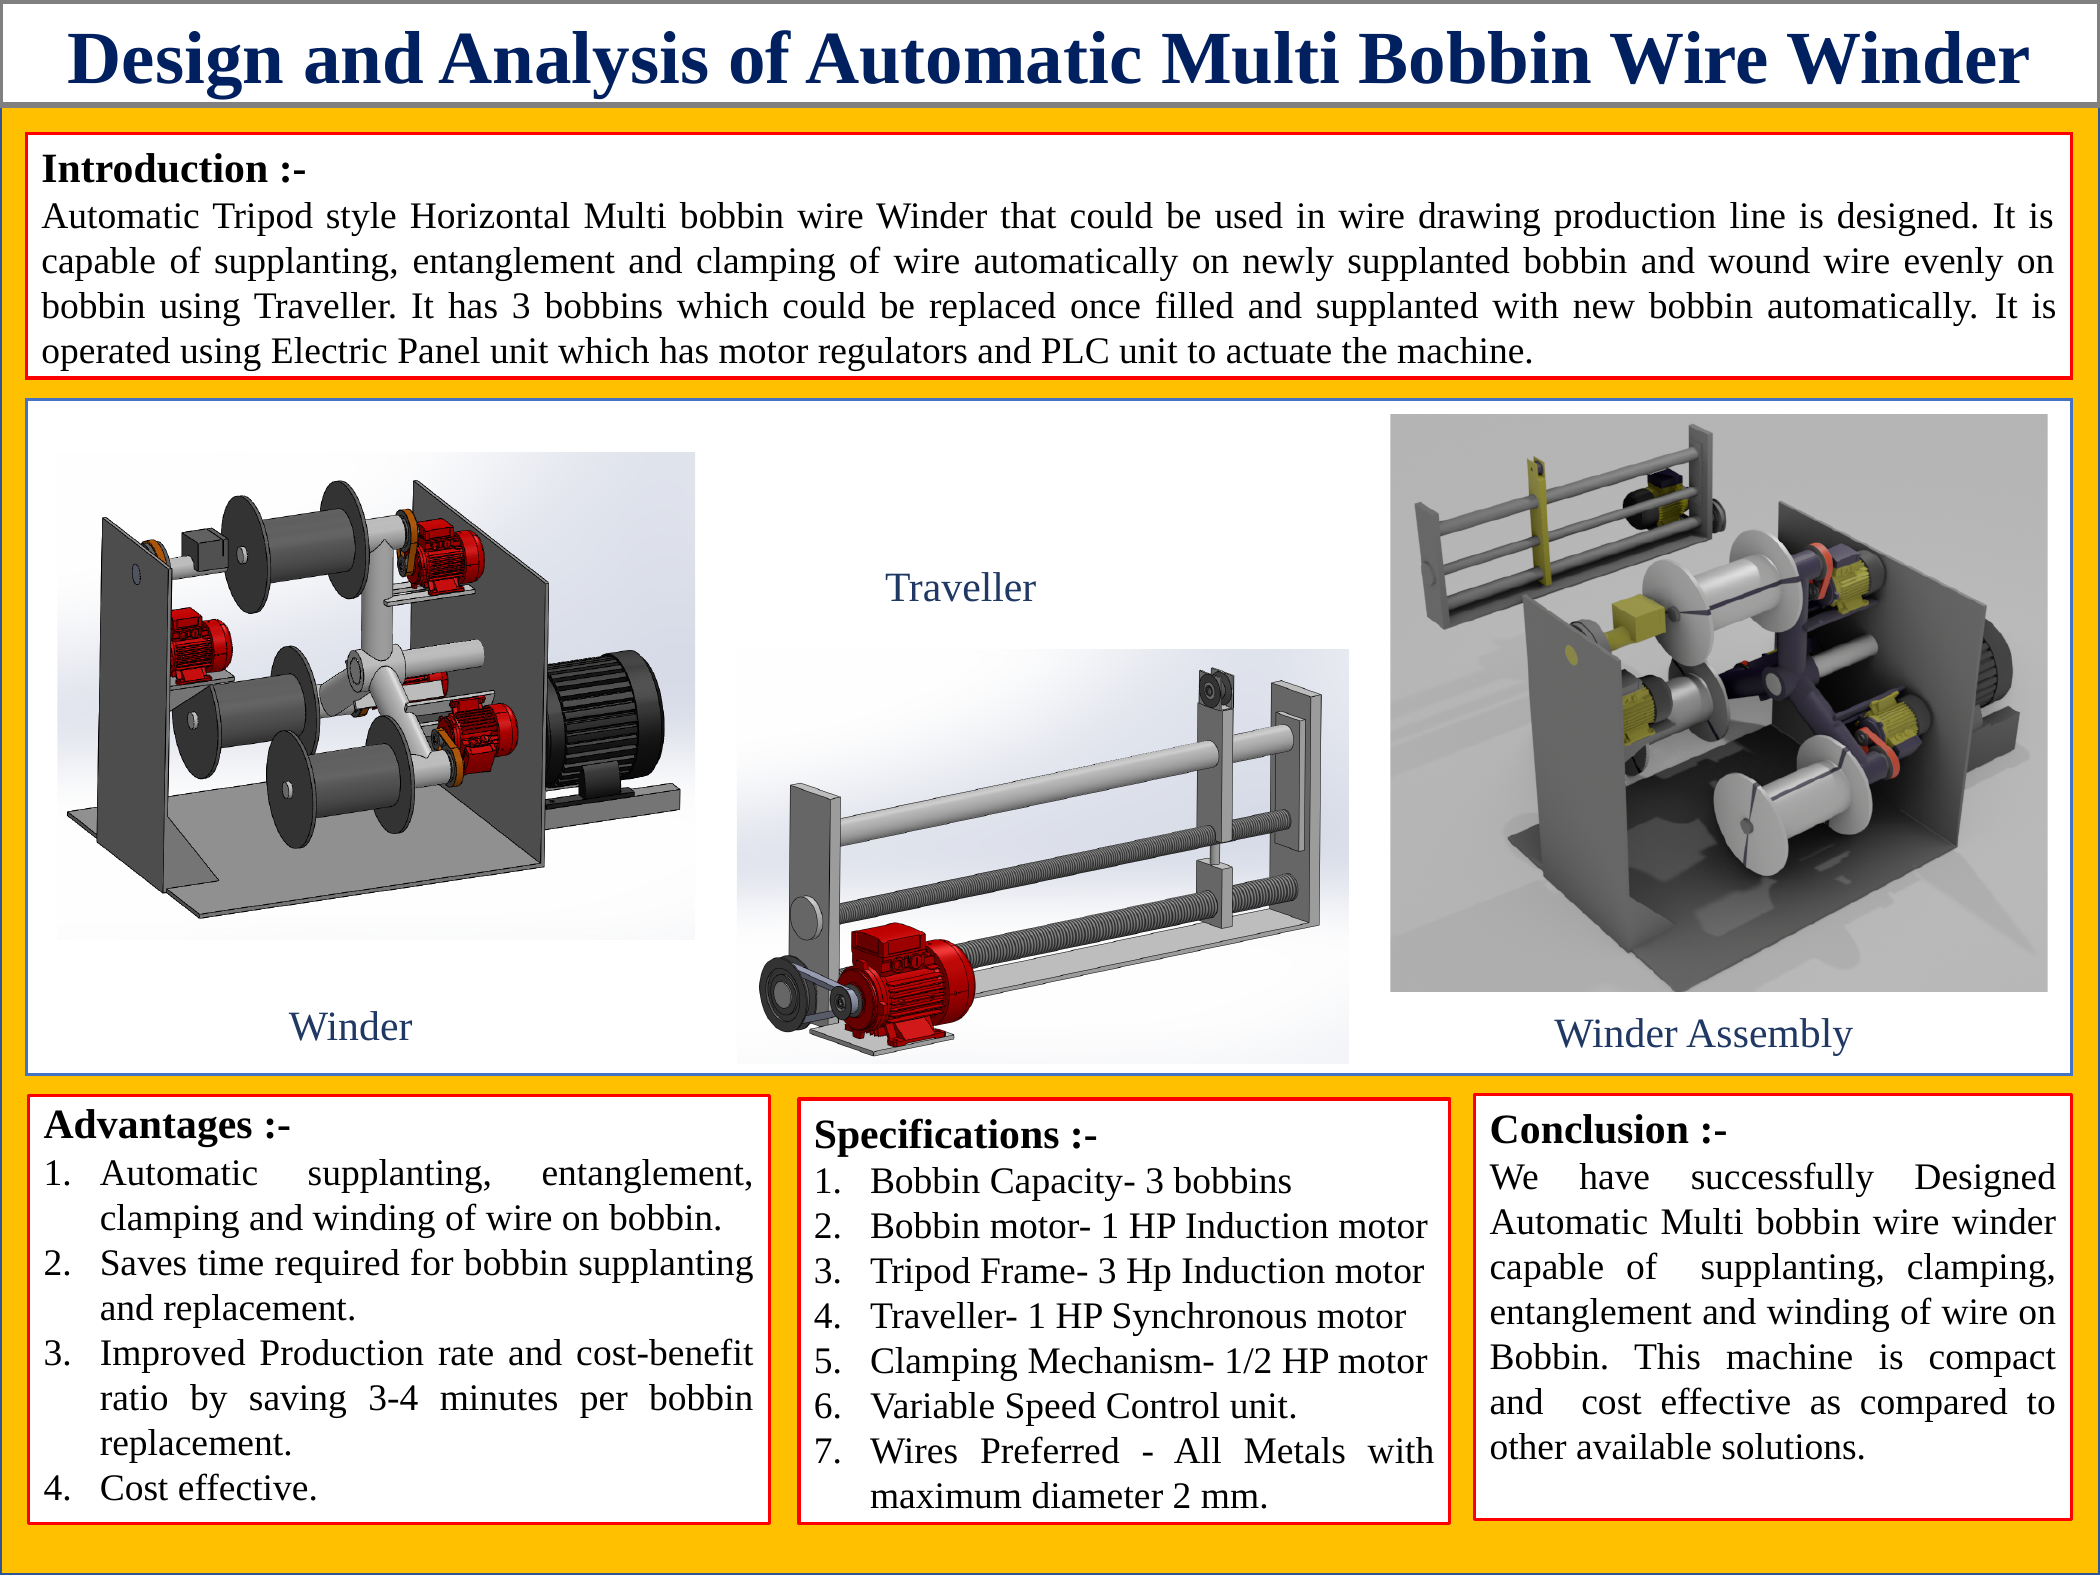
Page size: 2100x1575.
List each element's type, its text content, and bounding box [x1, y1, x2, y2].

text_box Conclusion :- We have successfully Designed Automatic Multi bobbin wire winder capable of supplanting, clamping, entanglement and winding of wire on Bobbin. This machine is compact and cost effective as compared to other available solutions. [1474, 1094, 2072, 1520]
text_box Introduction :- Automatic Tripod style Horizontal Multi bobbin wire Winder that could be used in wire drawing production line is designed. It is capable of supplanting, entanglement and clamping of wire automatically on newly supplanted bobbin and wound wire evenly on bobbin using Traveller. It has 3 bobbins which could be replaced once filled and supplanted with new bobbin automatically. It is operated using Electric Panel unit which has motor regulators and PLC unit to actuate the machine. [26, 132, 2072, 379]
text_box Winder [274, 991, 446, 1056]
picture [57, 452, 696, 940]
picture [736, 649, 1349, 1064]
text_box [0, 106, 2100, 1575]
text_box Design and Analysis of Automatic Multi Bobbin Wire Winder [0, 0, 2100, 106]
picture [1390, 414, 2048, 992]
text_box Specifications :- Bobbin Capacity- 3 bobbins Bobbin motor- 1 HP Induction motor Tripod Frame- 3 Hp Induction motor Traveller- 1 HP Synchronous motor Clamping Mechanism- 1/2 HP motor Variable Speed Control unit. Wires Preferred - All Metals with maximum diameter 2 mm. [799, 1098, 1450, 1524]
list Advantages :- Automatic supplanting, entanglement, clamping and winding of wire on bobbin. Saves time required for bobbin supplanting and replacement. Improved Production rate and cost-benefit ratio by saving 3-4 minutes per bobbin replacement. Cost effective. [28, 1095, 770, 1524]
text_box Winder Assembly [1539, 997, 1881, 1063]
text_box [26, 399, 2072, 1076]
text_box Traveller [870, 552, 1055, 618]
